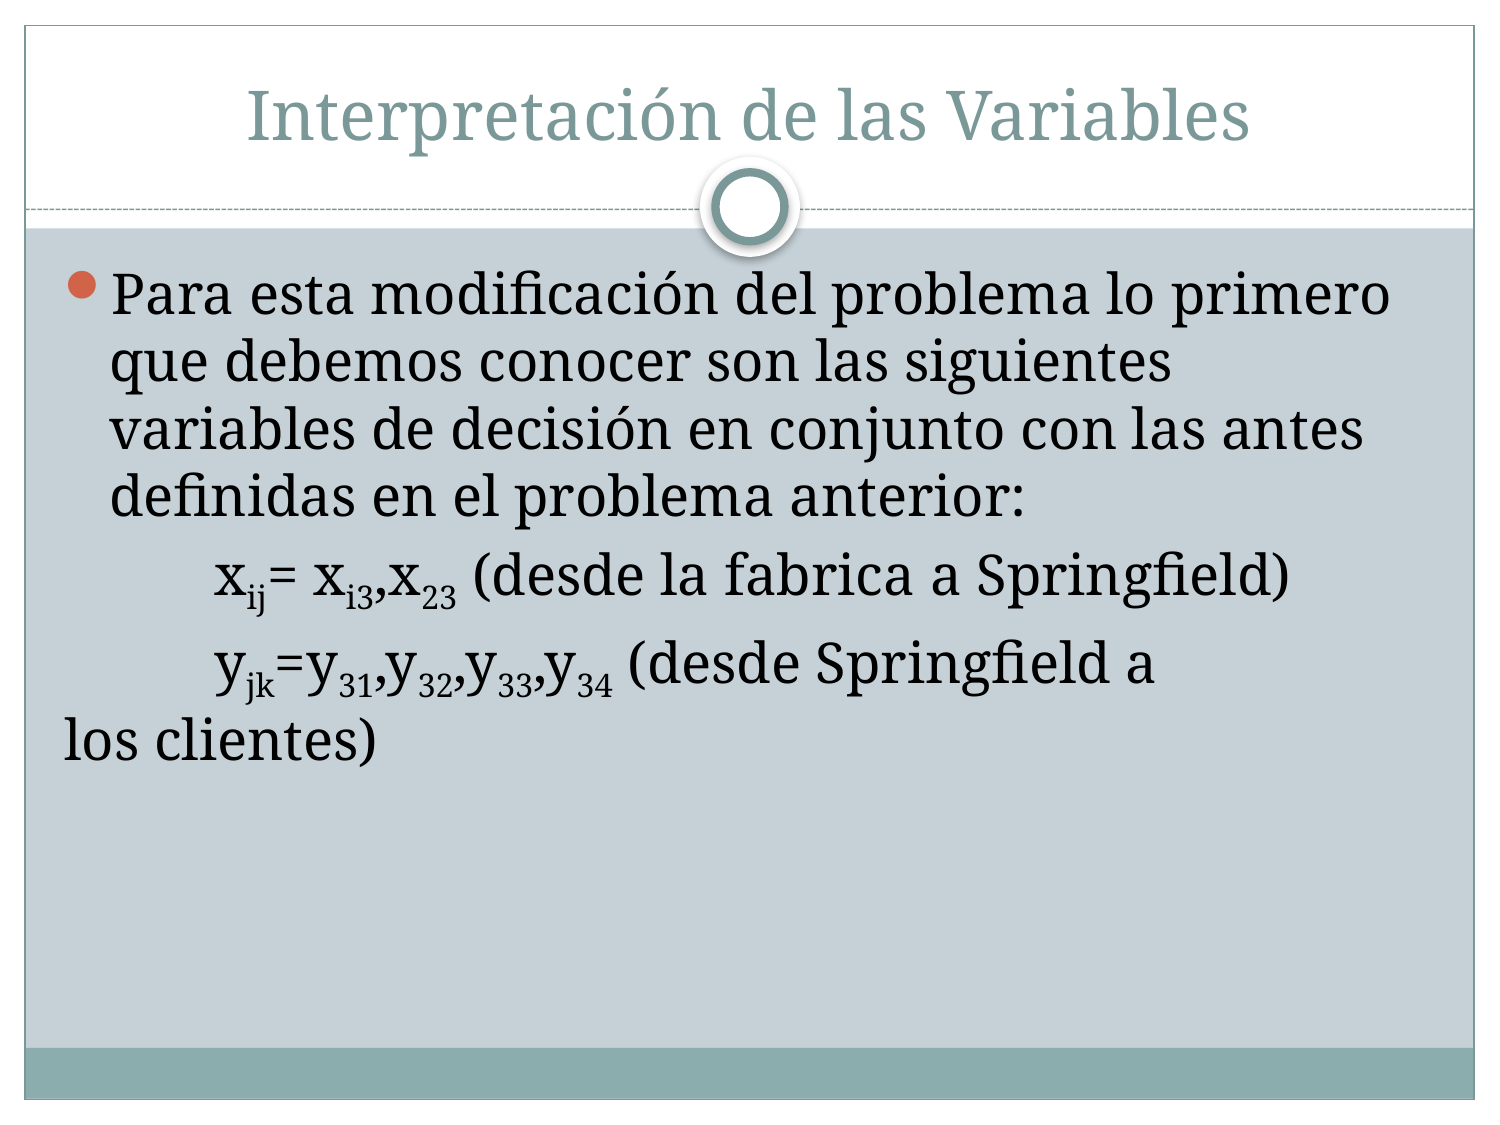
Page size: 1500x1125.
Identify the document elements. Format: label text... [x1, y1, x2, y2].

title Interpretación de las Variables [49, 37, 1450, 162]
list Para esta modificación del problema lo primero que debemos conocer son las siguientes variables de decisión en conjunto con las antes definidas en el problema anterior: xij= xi3,x23 (desde la fabrica a Springfield) yjk=y31,y32,y33,y34 (desde Springfield a los clientes) [49, 250, 1445, 1001]
